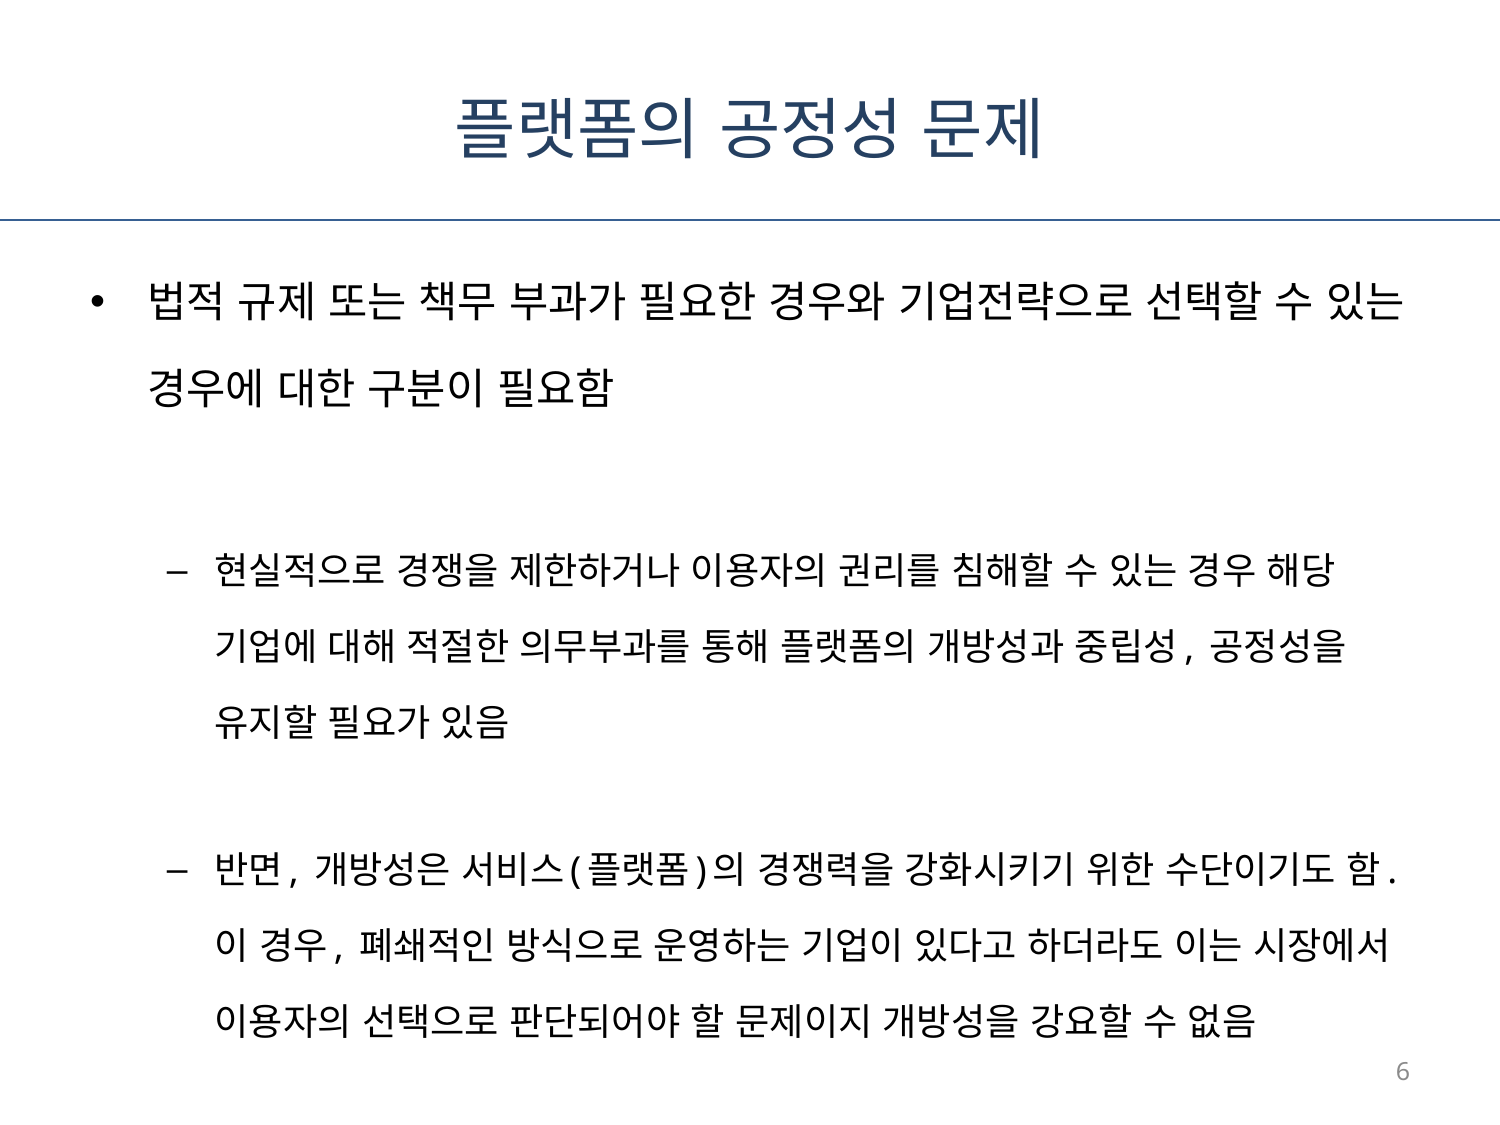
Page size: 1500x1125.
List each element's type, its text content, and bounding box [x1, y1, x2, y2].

list 법적 규제 또는 책무 부과가 필요한 경우와 기업전략으로 선택할 수 있는 경우에 대한 구분이 필요함 현실적으로 경쟁을 제한하거나 이용자의 권리를 침해할 수 있는 경우 해당 기업에 대해 적절한 의무부과를 통해 플랫폼의 개방성과 중립성, 공정성을 유지할 필요가 있음 반면, 개방성은 서비스(플랫폼)의 경쟁력을 강화시키기 위한 수단이기도 함. 이 경우, 폐쇄적인 방식으로 운영하는 기업이 있다고 하더라도 이는 시장에서 이용자의 선택으로 판단되어야 할 문제이지 개방성을 강요할 수 없음 [75, 231, 1425, 1095]
slide_number 6 [1074, 1042, 1425, 1103]
title 플랫폼의 공정성 문제 [75, 45, 1425, 209]
